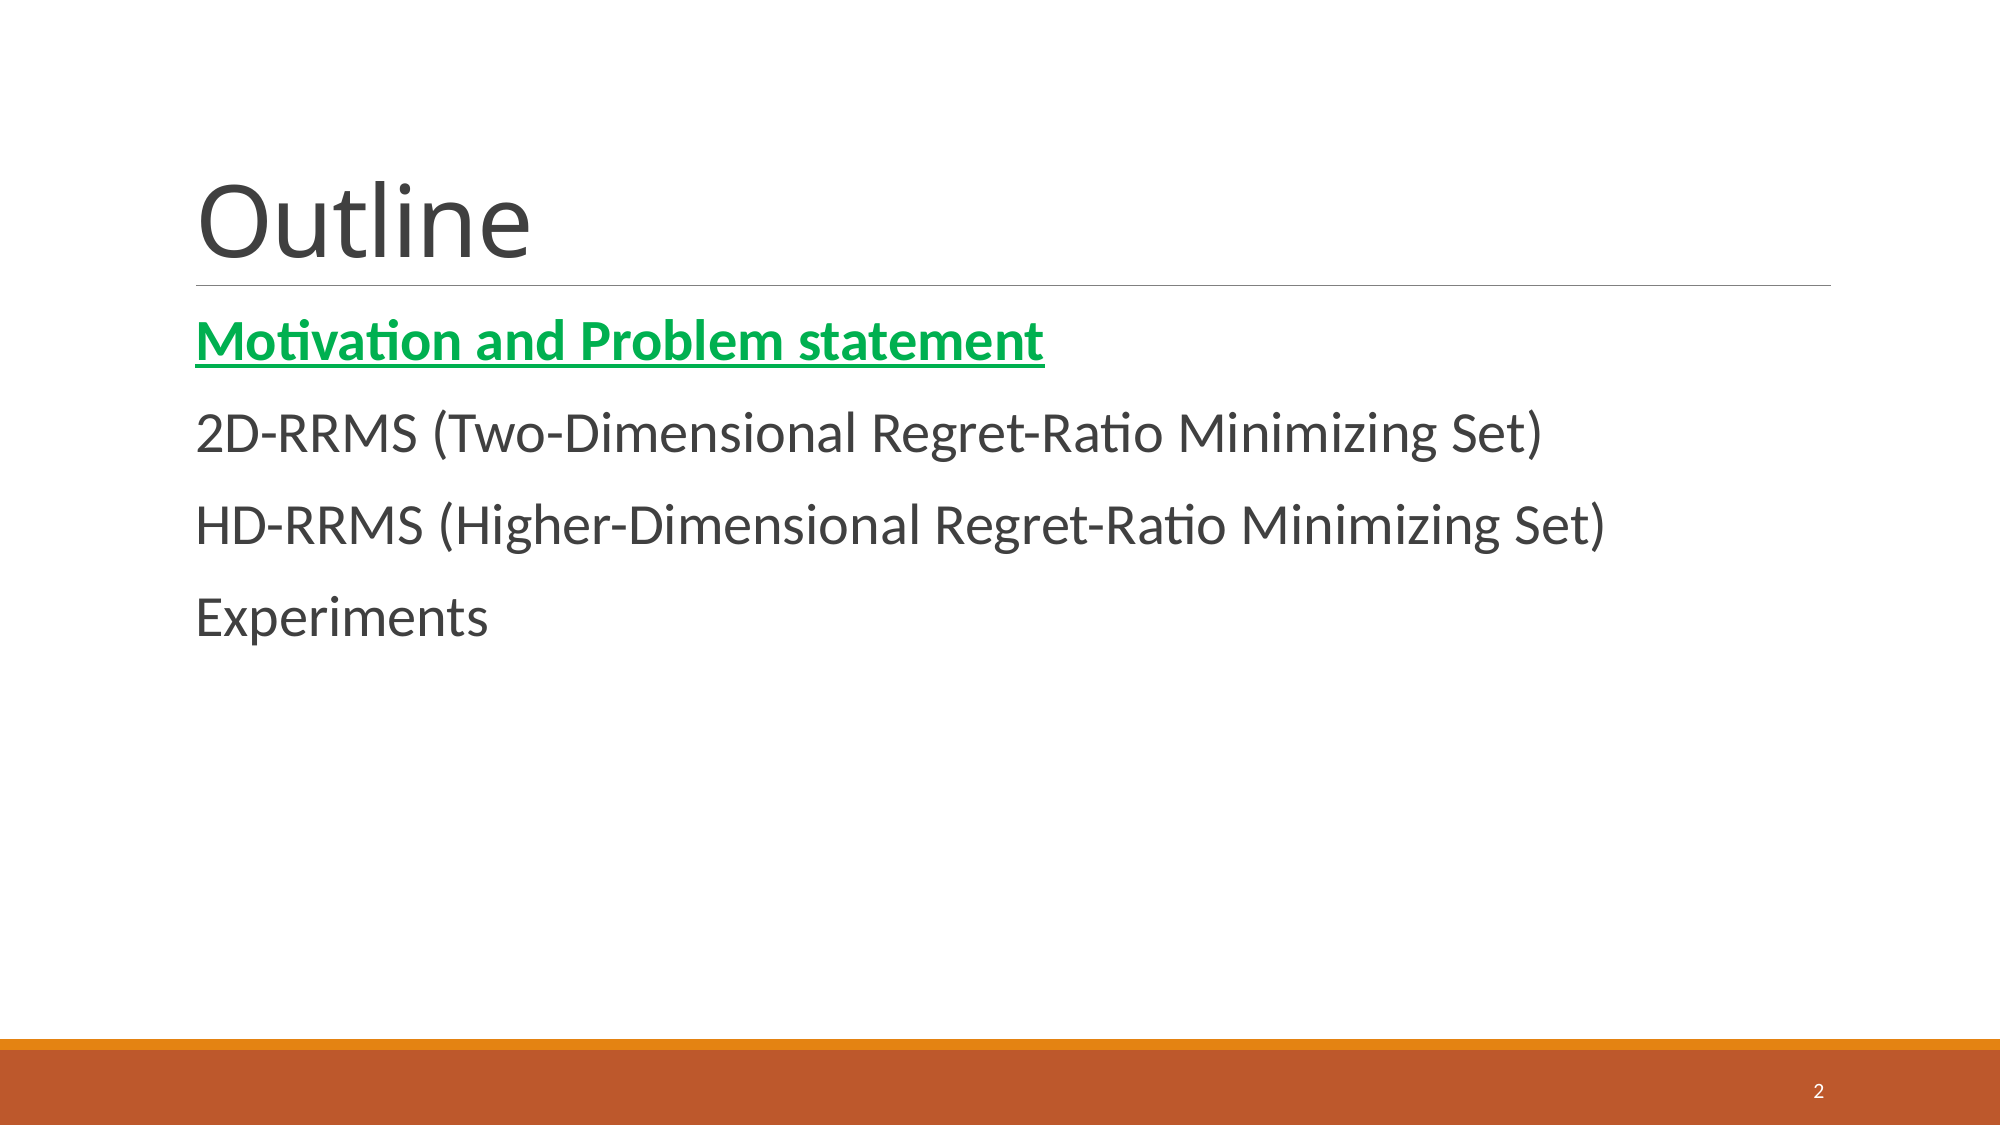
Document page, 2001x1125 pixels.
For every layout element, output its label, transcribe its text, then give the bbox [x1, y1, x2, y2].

title Outline [180, 47, 1830, 285]
list Motivation and Problem statement 2D-RRMS (Two-Dimensional Regret-Ratio Minimizing Set) HD-RRMS (Higher-Dimensional Regret-Ratio Minimizing Set) Experiments [180, 302, 1830, 963]
slide_number 2 [1624, 1059, 1840, 1120]
